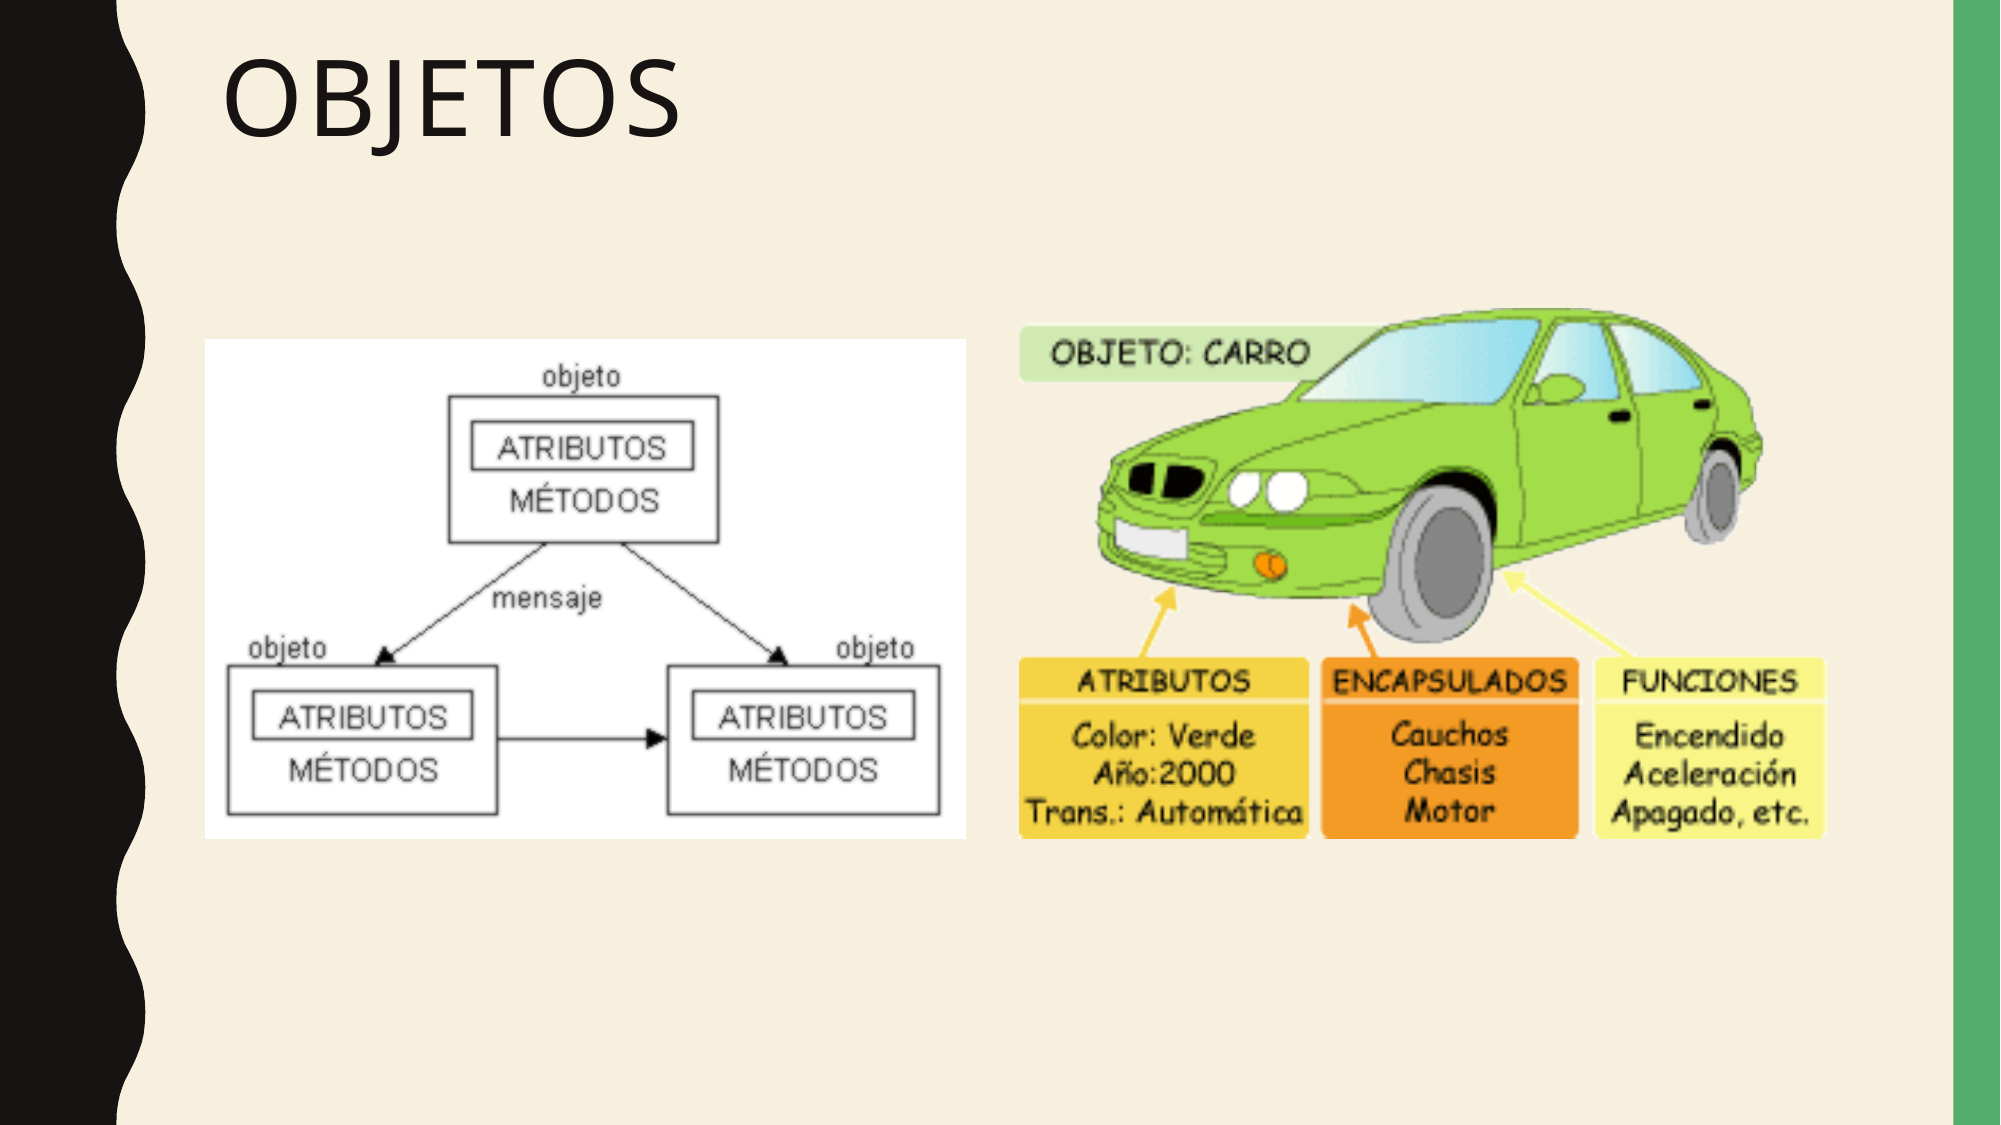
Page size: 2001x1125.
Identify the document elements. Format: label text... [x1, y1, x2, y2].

title objetos [205, 37, 1875, 283]
picture [1019, 308, 1828, 839]
picture [205, 339, 966, 839]
